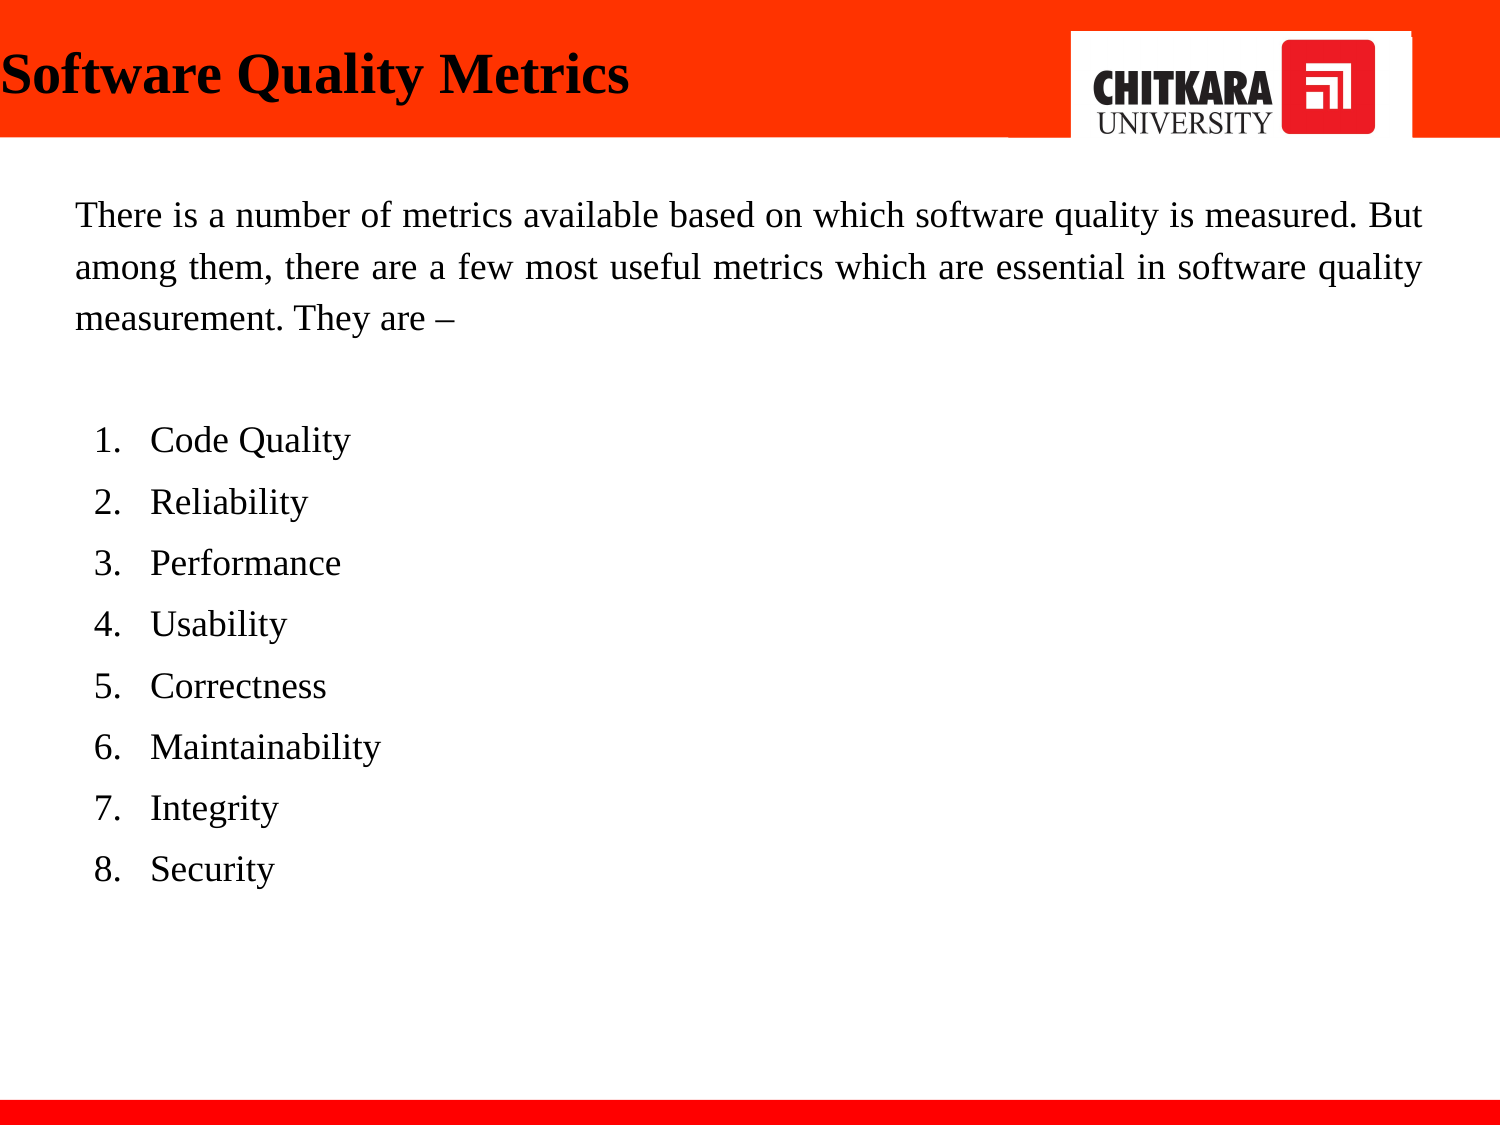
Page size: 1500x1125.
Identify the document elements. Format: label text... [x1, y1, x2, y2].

picture [1074, 37, 1390, 138]
list There is a number of metrics available based on which software quality is measured. But among them, there are a few most useful metrics which are essential in software quality measurement. They are – Code Quality Reliability Performance Usability Correctness Maintainability Integrity Security [75, 183, 1425, 916]
title Software Quality Metrics [0, 0, 900, 150]
